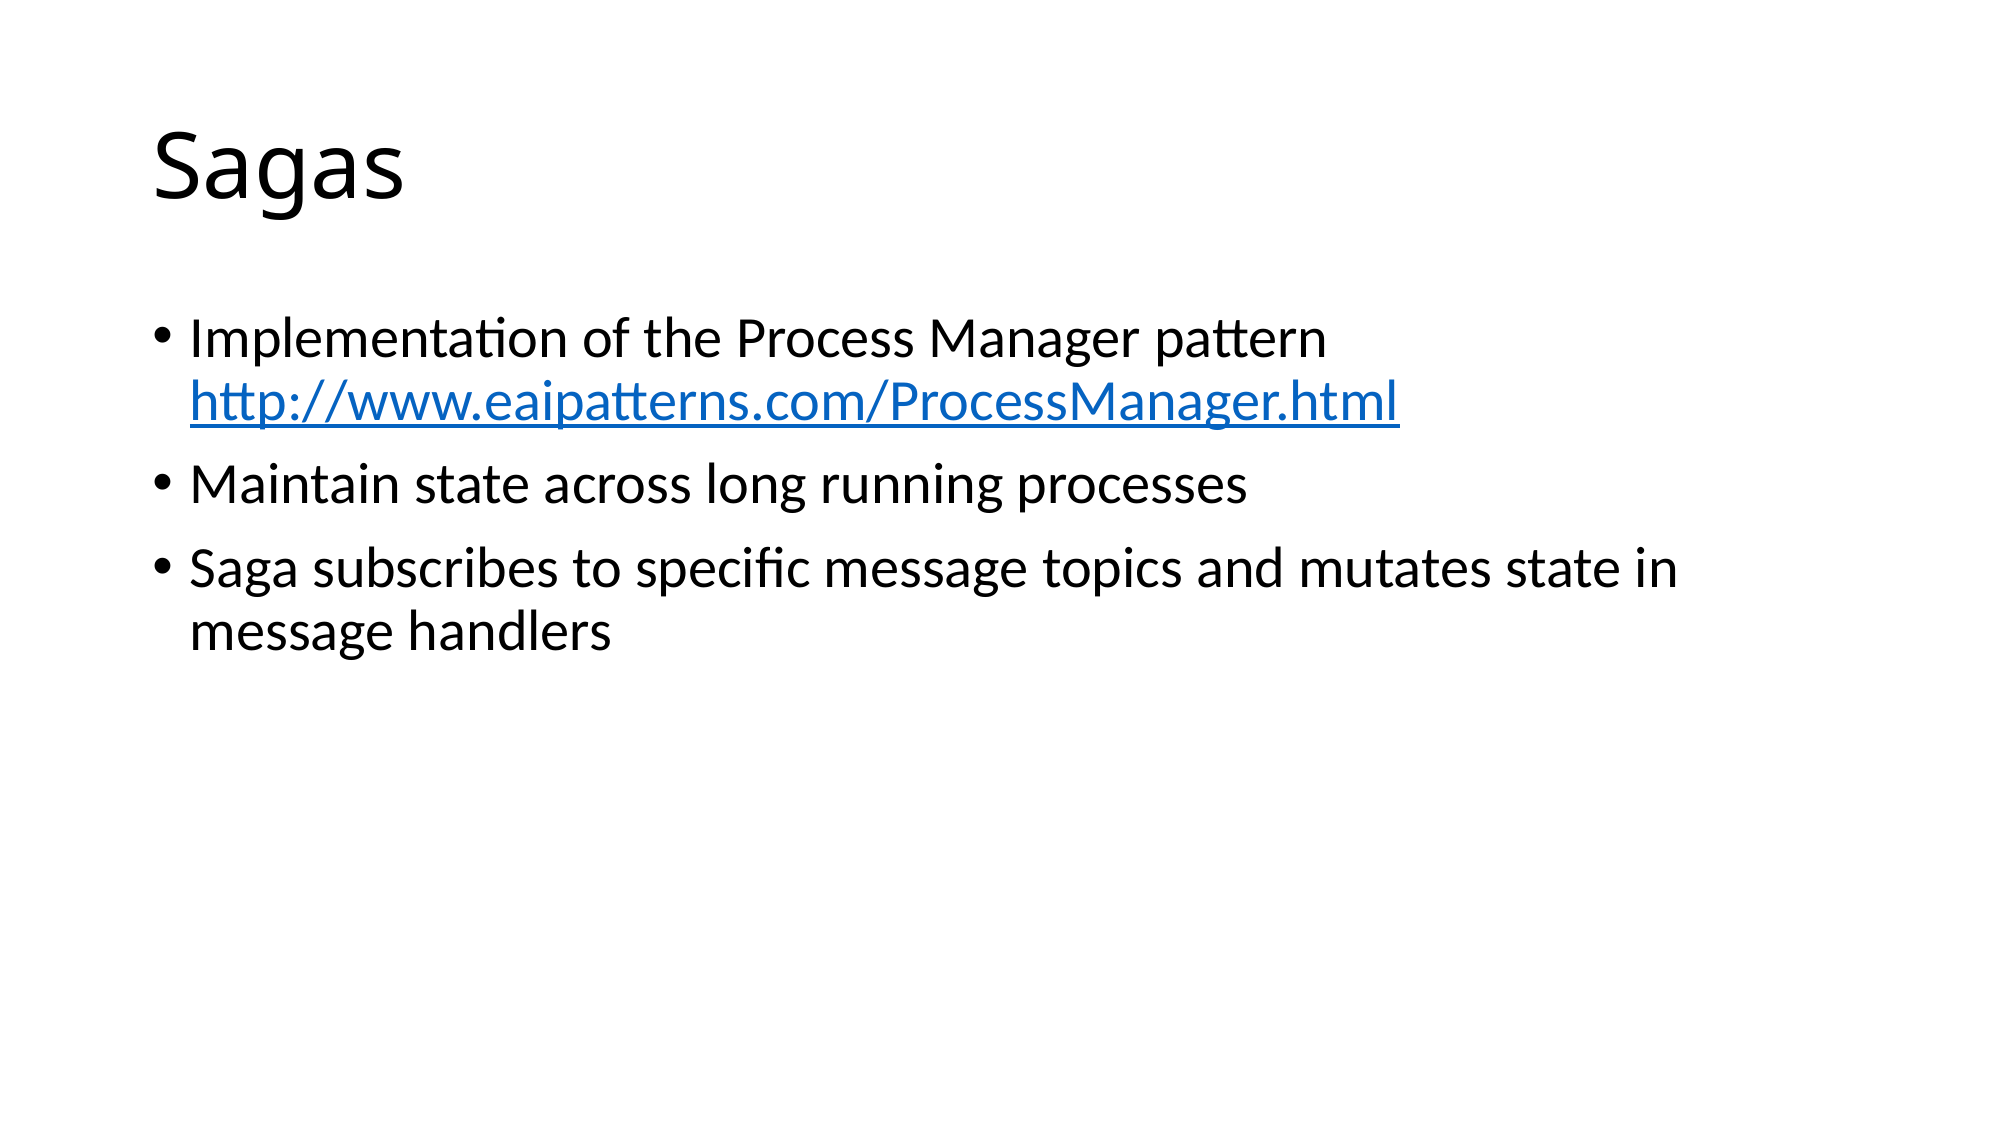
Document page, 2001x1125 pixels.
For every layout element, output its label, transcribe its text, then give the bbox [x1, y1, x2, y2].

title Sagas [137, 59, 1863, 278]
list Implementation of the Process Manager pattern http://www.eaipatterns.com/ProcessManager.html Maintain state across long running processes Saga subscribes to specific message topics and mutates state in message handlers [137, 299, 1863, 1014]
